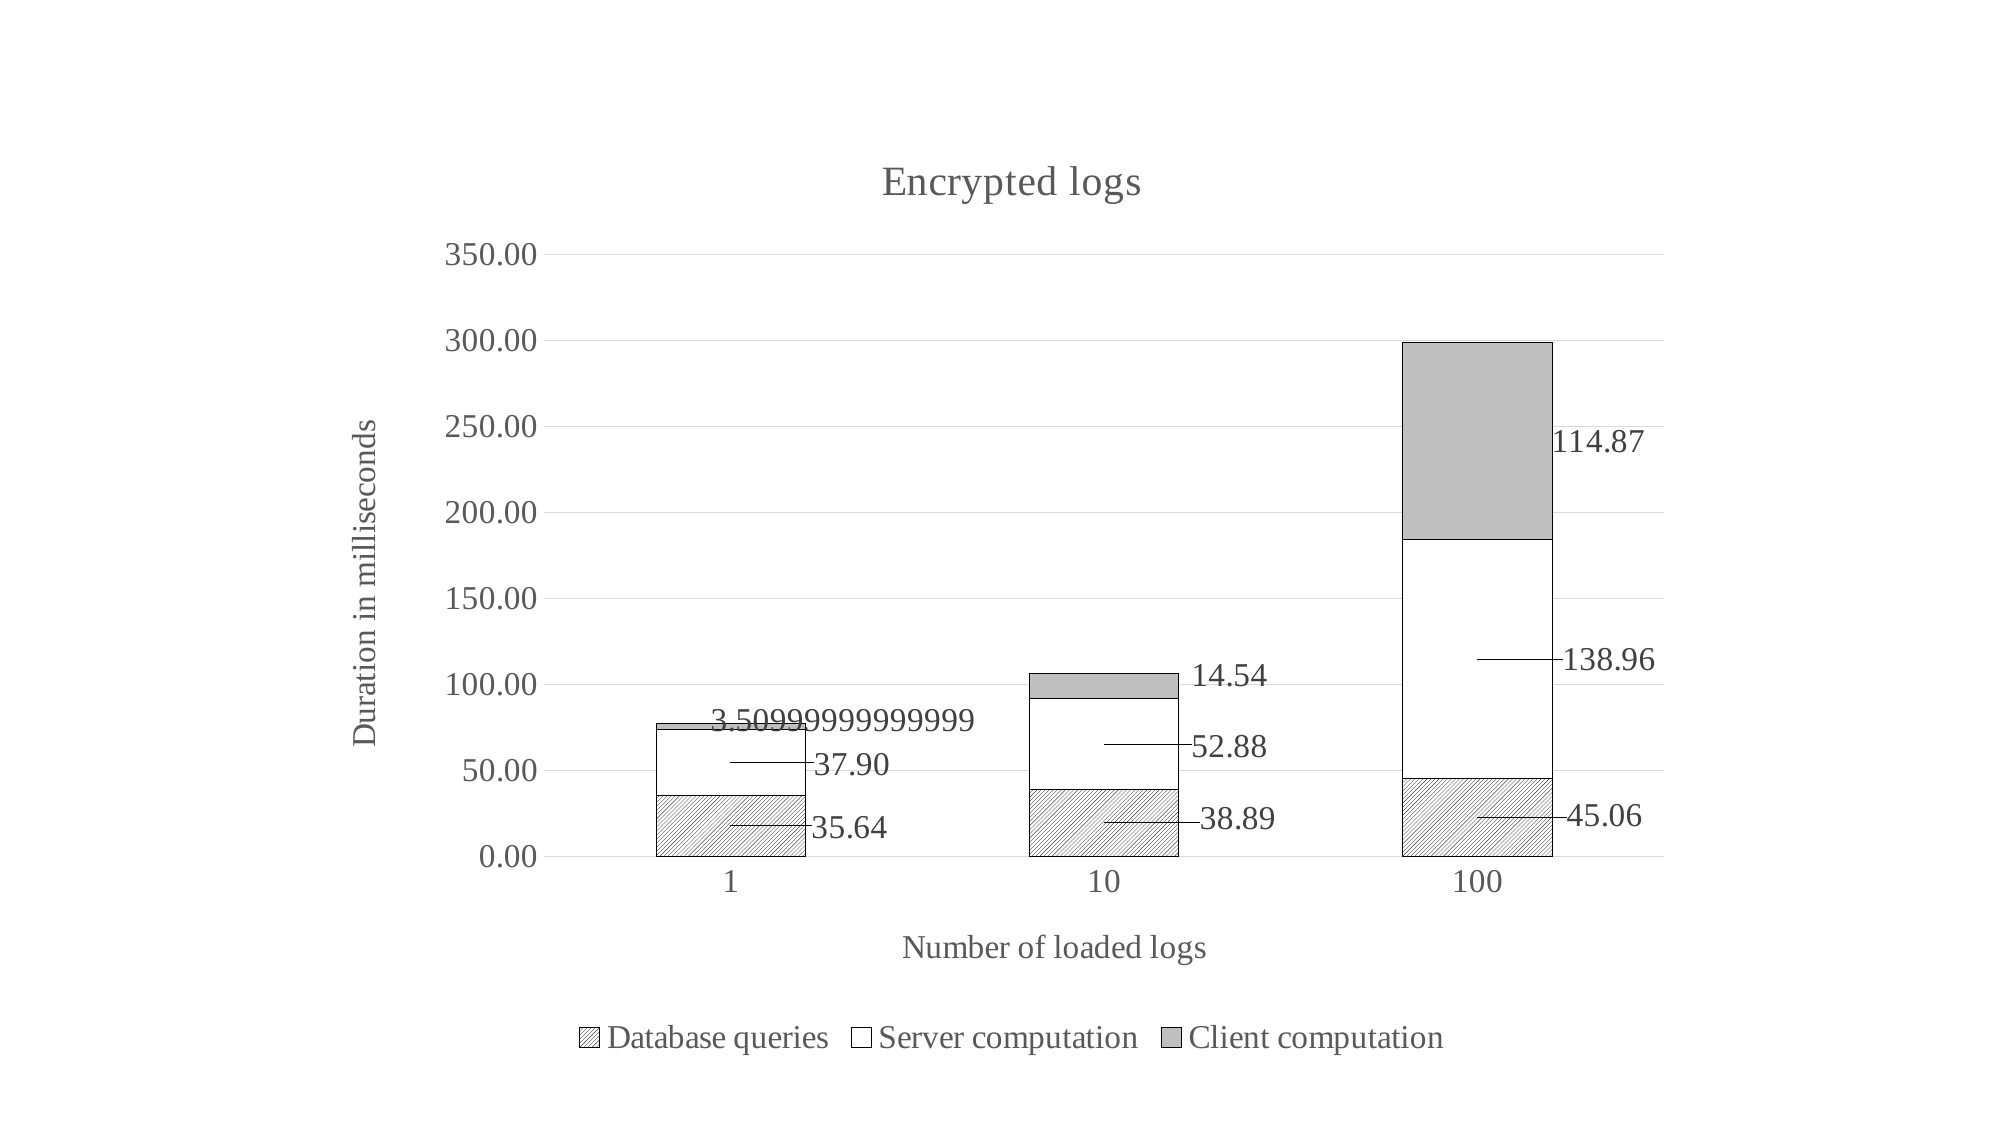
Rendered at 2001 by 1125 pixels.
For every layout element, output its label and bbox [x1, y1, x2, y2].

chart [333, 117, 1692, 1063]
